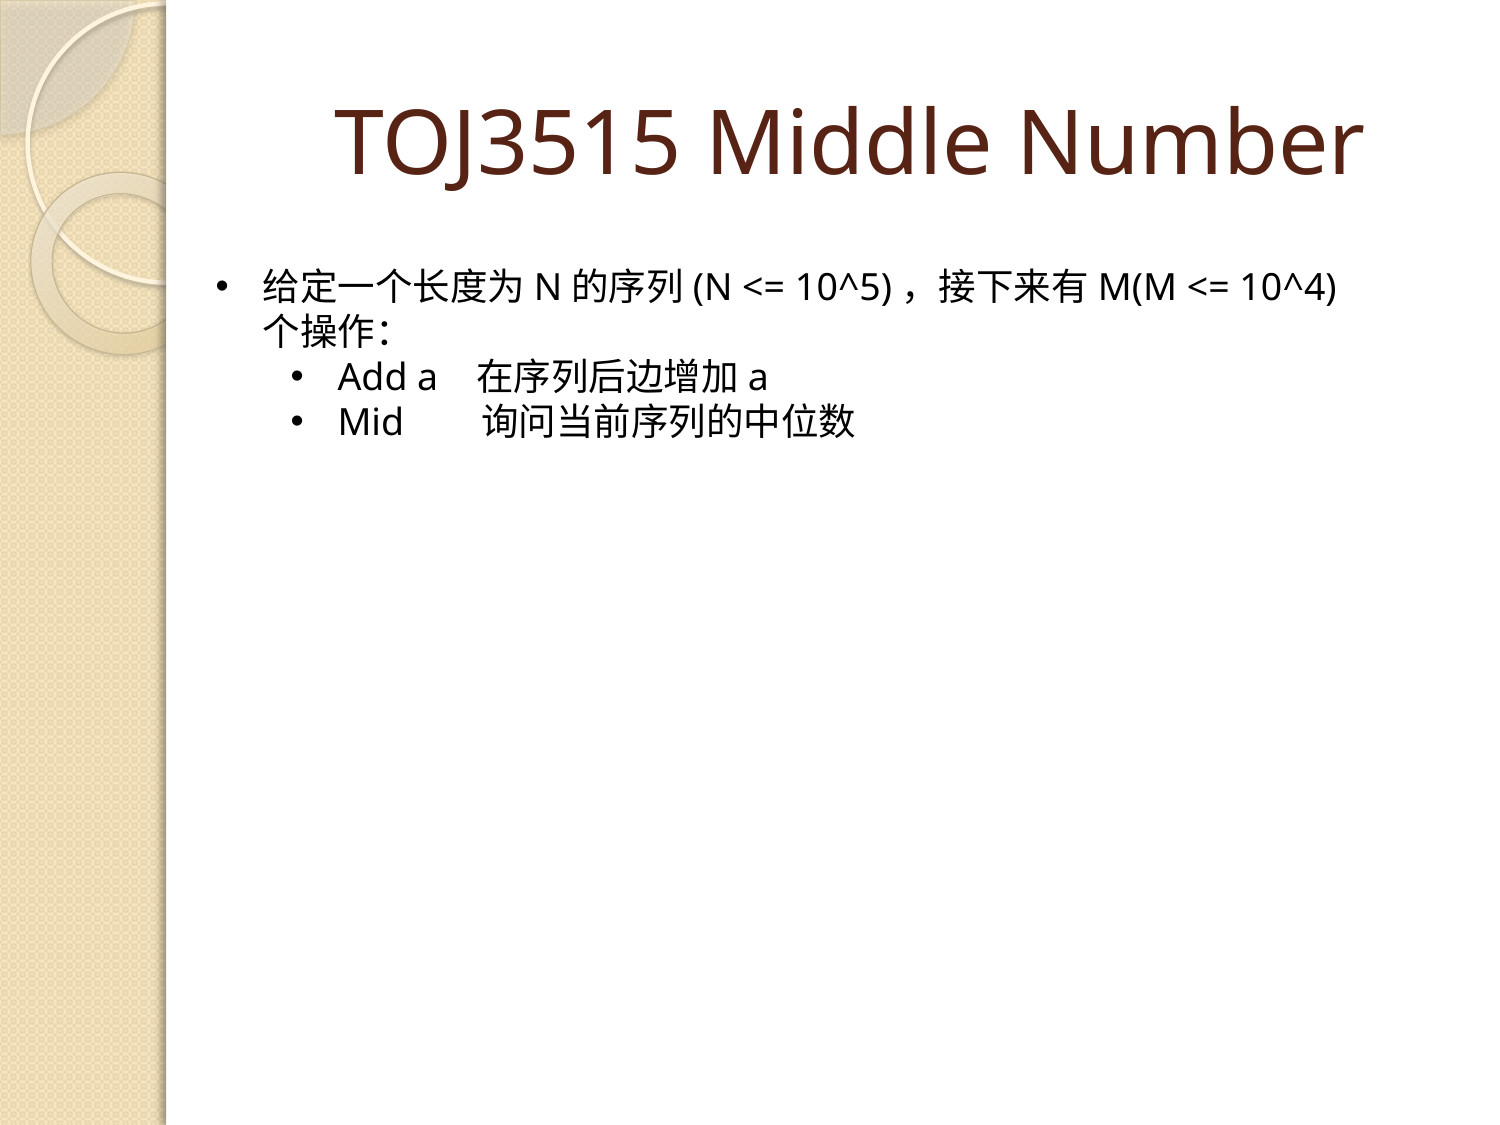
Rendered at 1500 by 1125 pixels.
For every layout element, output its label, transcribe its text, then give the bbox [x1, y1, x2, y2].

text_box 给定一个长度为N的序列(N <= 10^5)，接下来有M(M <= 10^4)个操作： Add a 在序列后边增加a Mid 询问当前序列的中位数 [200, 255, 1359, 451]
title TOJ3515 Middle Number [235, 45, 1466, 233]
